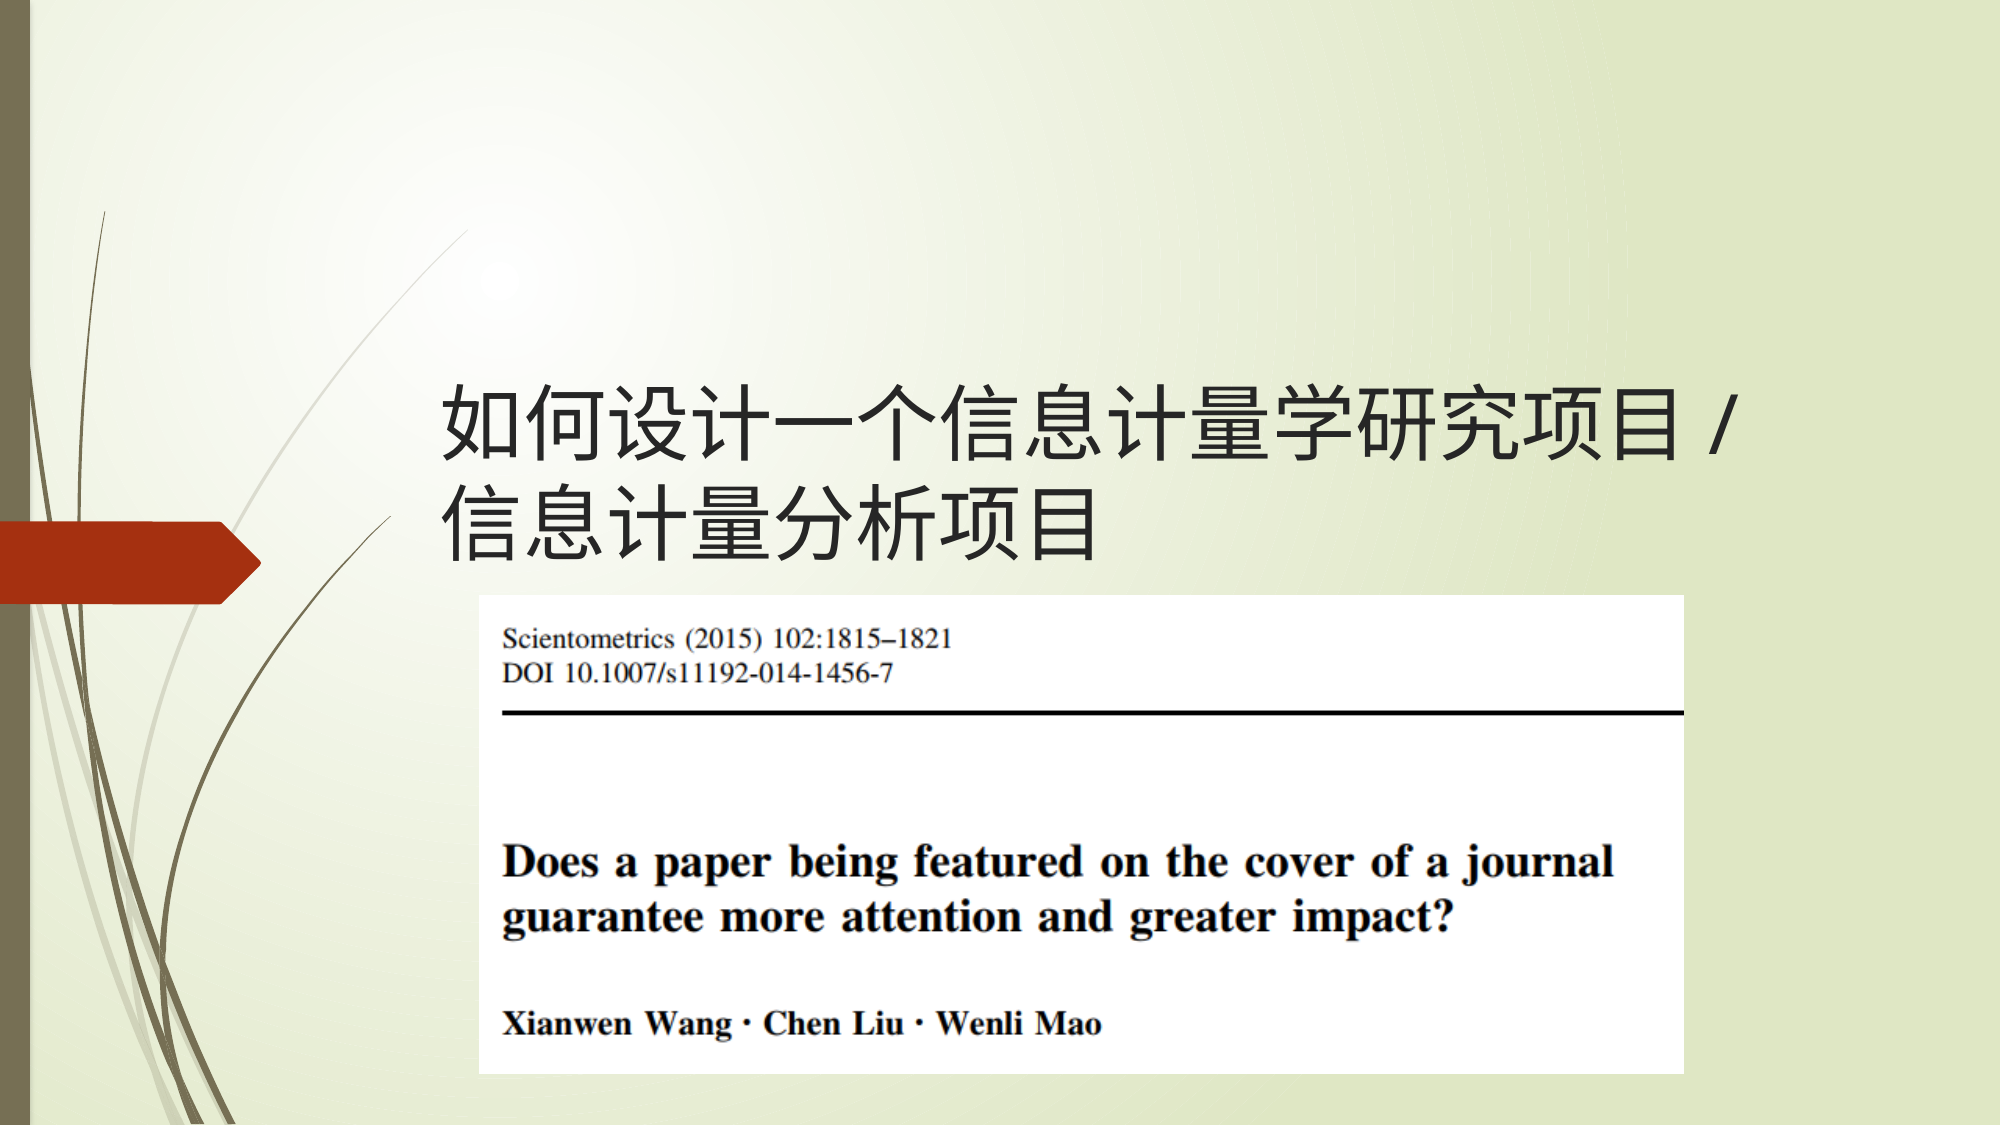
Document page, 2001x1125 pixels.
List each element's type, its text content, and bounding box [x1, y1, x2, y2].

picture [478, 595, 1685, 1075]
title 如何设计一个信息计量学研究项目/ 信息计量分析项目 [424, 337, 1888, 579]
